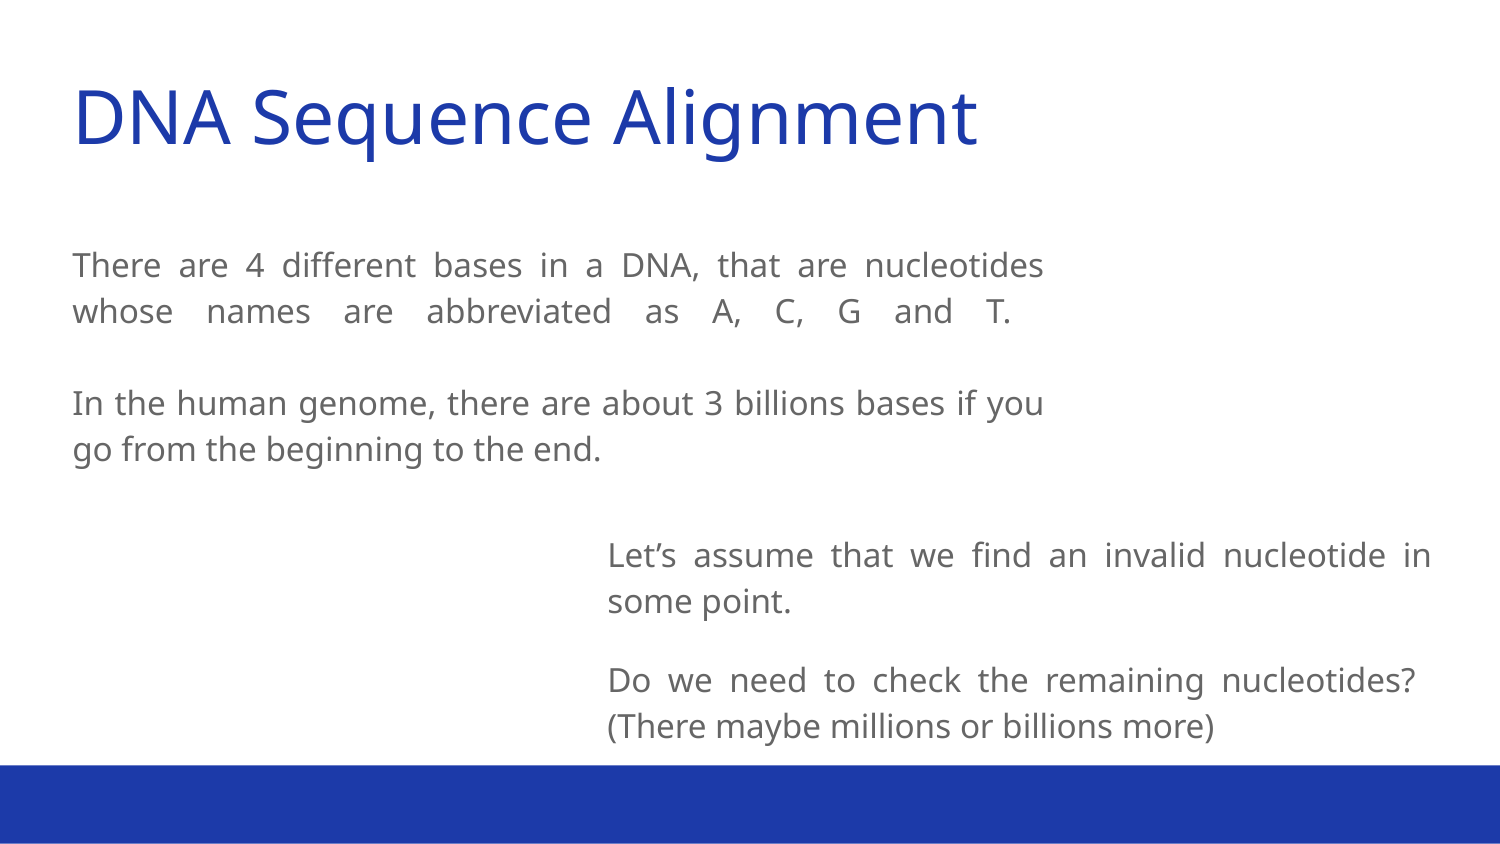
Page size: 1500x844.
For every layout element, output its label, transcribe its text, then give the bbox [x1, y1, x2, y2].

title DNA Sequence Alignment [57, 54, 1273, 216]
list Let’s assume that we find an invalid nucleotide in some point. Do we need to check the remaining nucleotides? (There maybe millions or billions more) [592, 513, 1449, 736]
list There are 4 different bases in a DNA, that are nucleotides whose names are abbreviated as A, C, G and T. In the human genome, there are about 3 billions bases if you go from the beginning to the end. [57, 223, 1062, 446]
